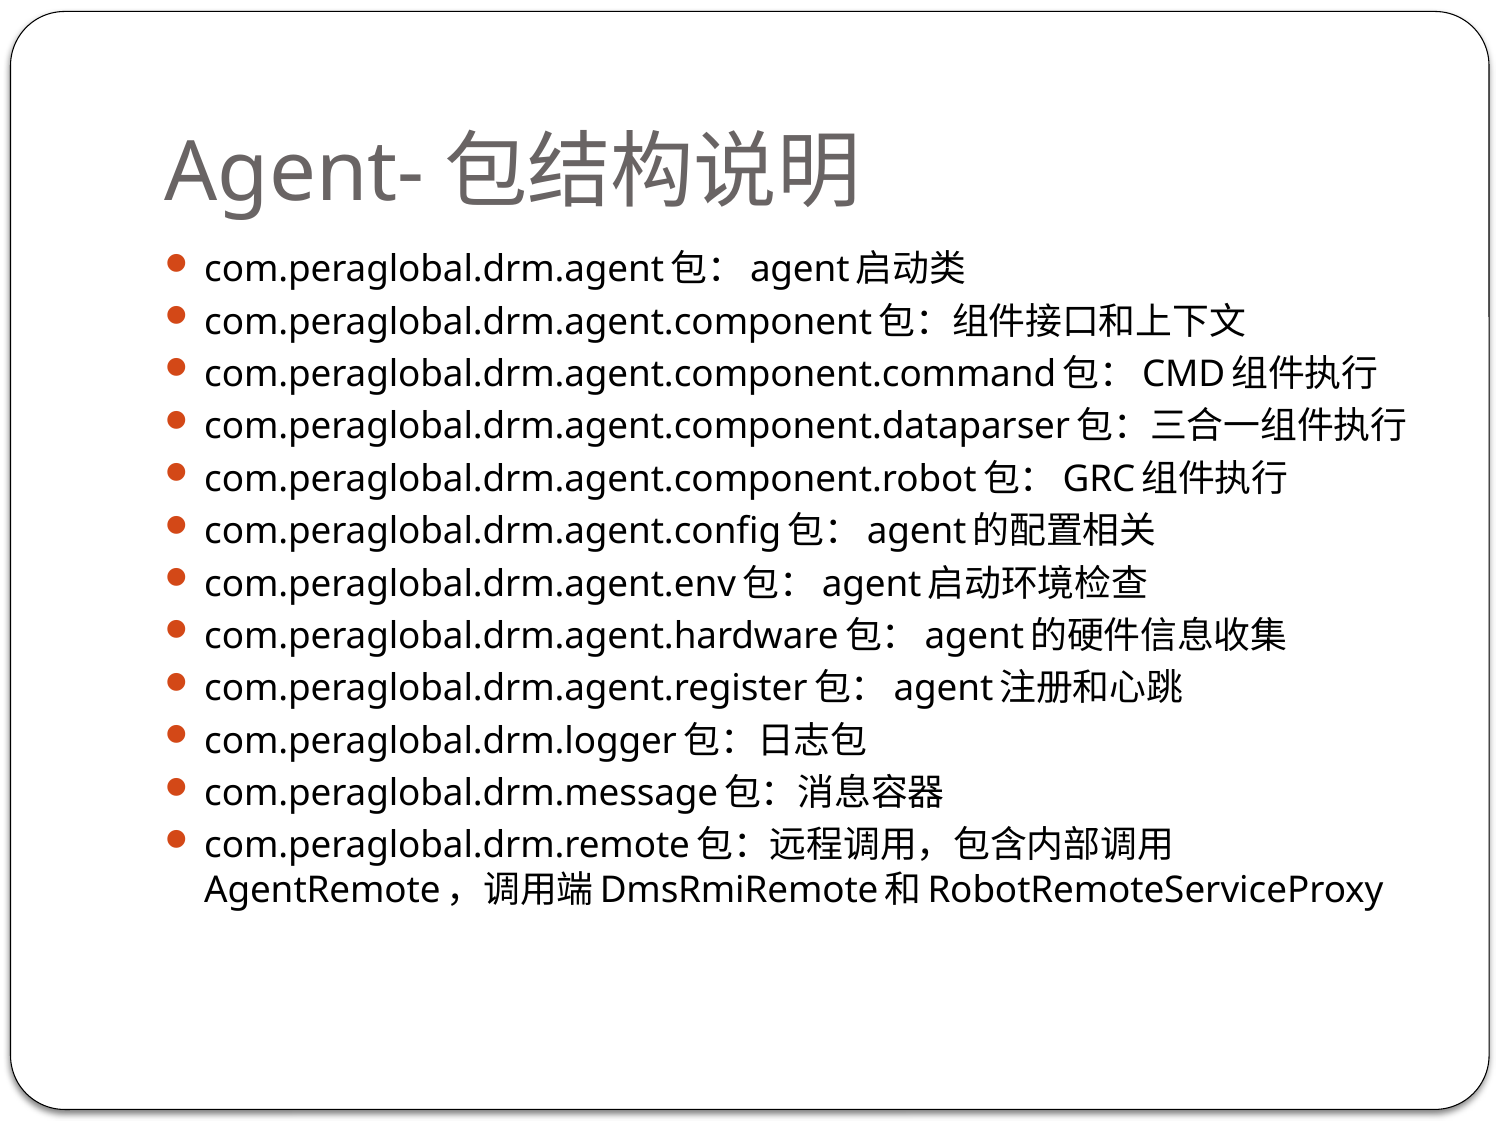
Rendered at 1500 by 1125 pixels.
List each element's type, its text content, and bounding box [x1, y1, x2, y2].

title Agent-包结构说明 [150, 45, 1425, 233]
list com.peraglobal.drm.agent包：agent启动类 com.peraglobal.drm.agent.component包：组件接口和上下文 com.peraglobal.drm.agent.component.command包：CMD组件执行 com.peraglobal.drm.agent.component.dataparser包：三合一组件执行 com.peraglobal.drm.agent.component.robot包：GRC组件执行 com.peraglobal.drm.agent.config包：agent的配置相关 com.peraglobal.drm.agent.env包：agent启动环境检查 com.peraglobal.drm.agent.hardware包：agent的硬件信息收集 com.peraglobal.drm.agent.register包：agent注册和心跳 com.peraglobal.drm.logger包：日志包 com.peraglobal.drm.message包：消息容器 com.peraglobal.drm.remote包：远程调用，包含内部调用AgentRemote，调用端DmsRmiRemote和RobotRemoteServiceProxy [150, 237, 1425, 988]
